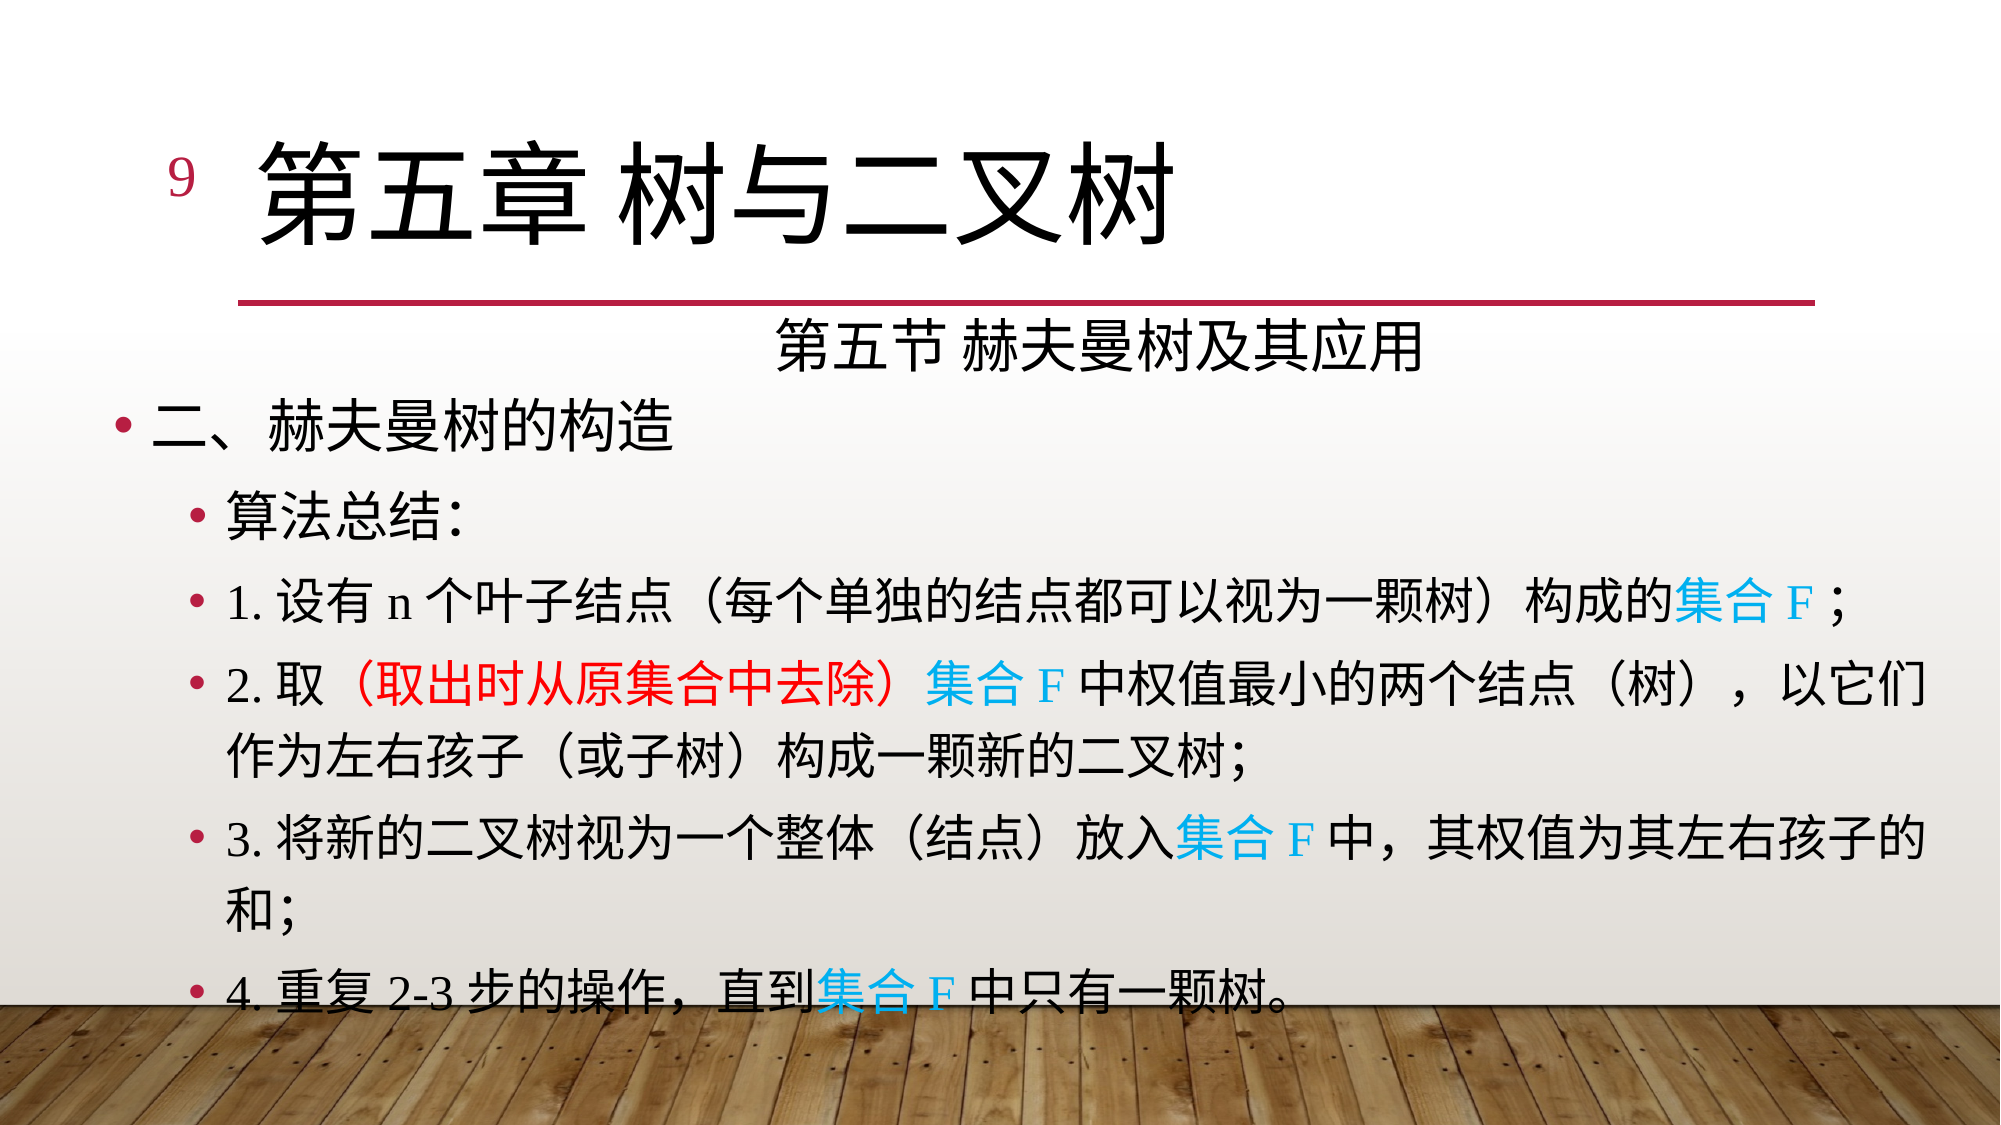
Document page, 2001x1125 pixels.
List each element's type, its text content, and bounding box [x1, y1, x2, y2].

list 二、赫夫曼树的构造 算法总结： 1.设有n个叶子结点（每个单独的结点都可以视为一颗树）构成的集合F； 2.取（取出时从原集合中去除）集合F中权值最小的两个结点（树），以它们作为左右孩子（或子树）构成一颗新的二叉树； 3.将新的二叉树视为一个整体（结点）放入集合F中，其权值为其左右孩子的和； 4.重复2-3步的操作，直到集合F中只有一颗树。 [98, 367, 1987, 1101]
text_box 第五节 赫夫曼树及其应用 [758, 301, 1666, 387]
slide_number 9 [78, 131, 212, 214]
picture [0, 1005, 2000, 1125]
title 第五章 树与二叉树 [238, 131, 1814, 305]
